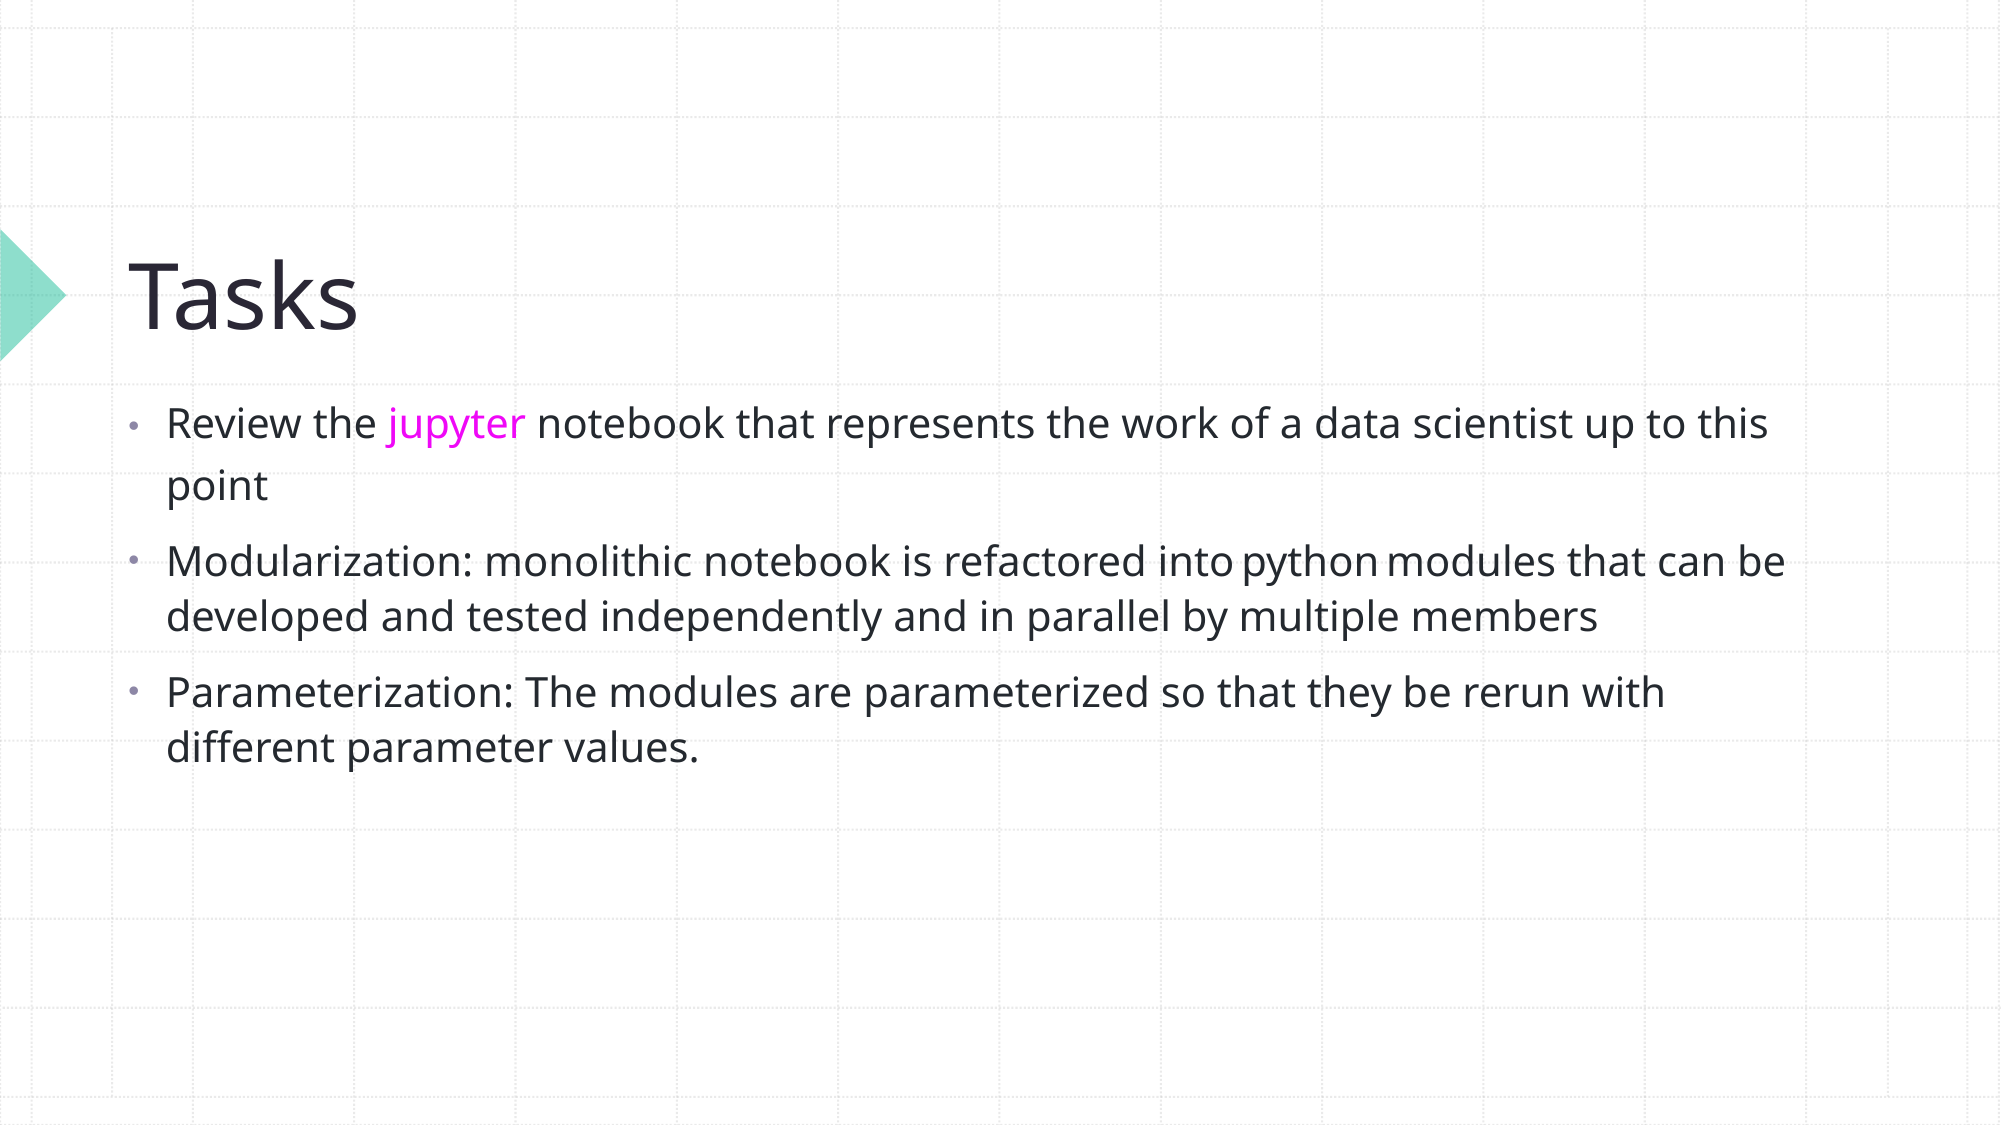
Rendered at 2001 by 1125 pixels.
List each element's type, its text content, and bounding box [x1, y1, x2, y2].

list Review the jupyter notebook that represents the work of a data scientist up to this point Modularization: monolithic notebook is refactored into python modules that can be developed and tested independently and in parallel by multiple members Parameterization: The modules are parameterized so that they be rerun with different parameter values. [113, 383, 1808, 969]
title Tasks [113, 119, 1808, 356]
